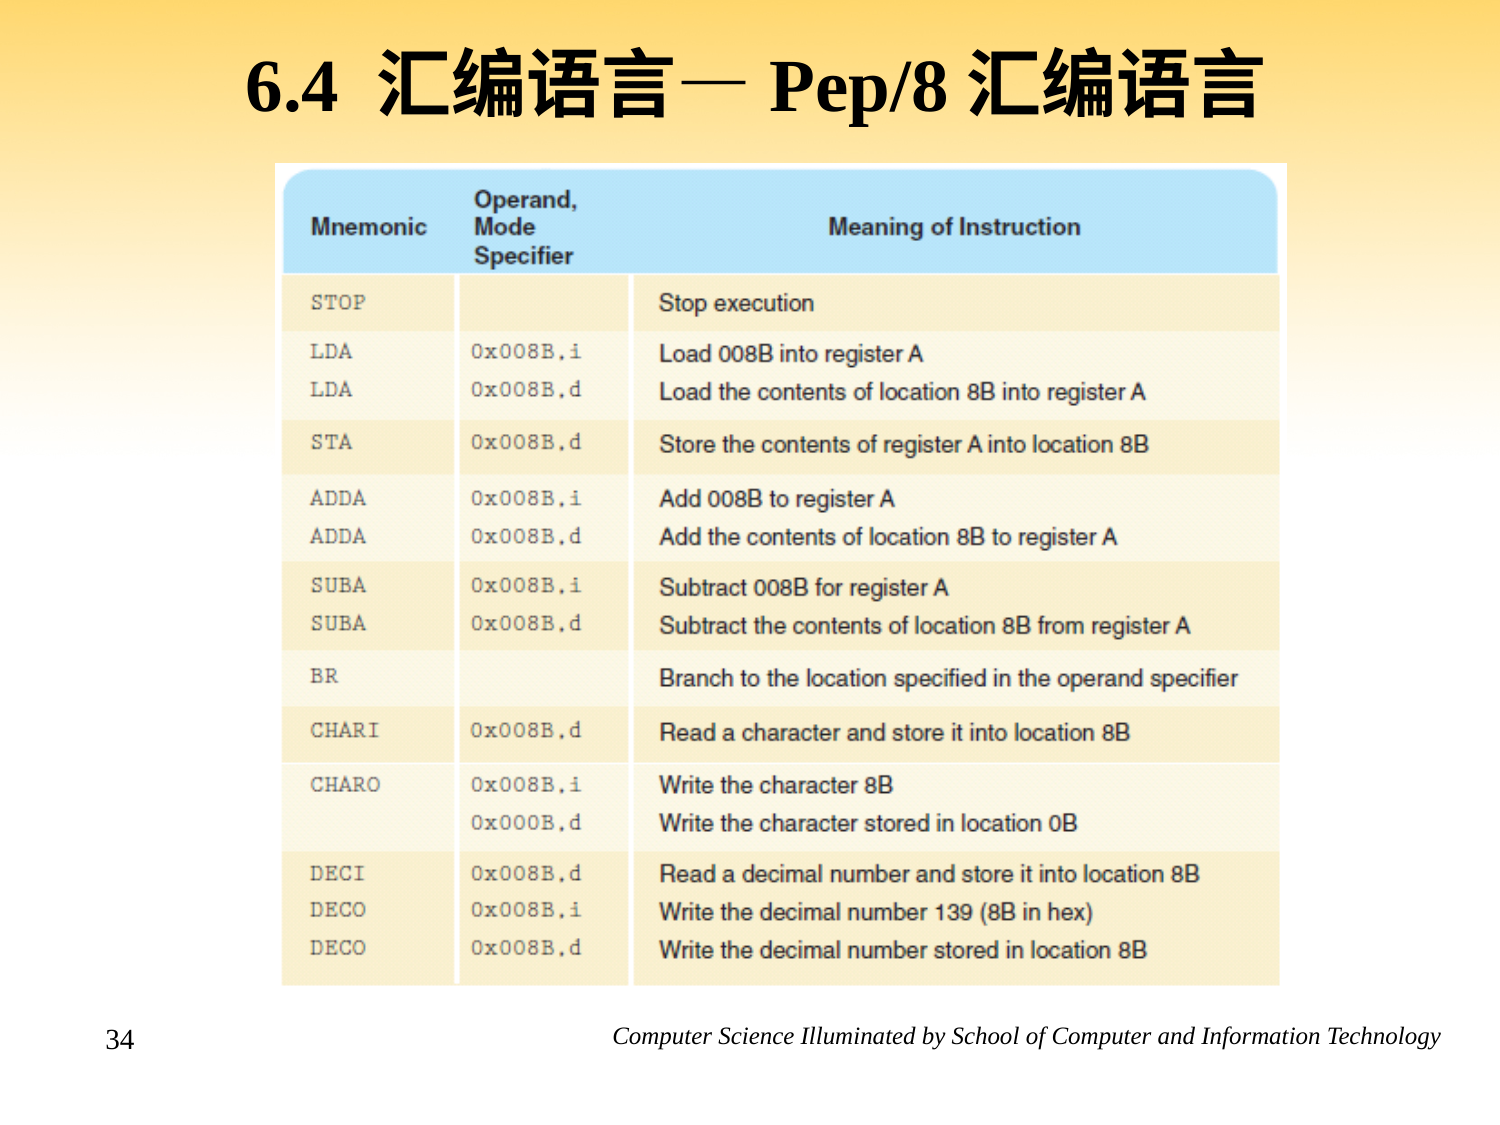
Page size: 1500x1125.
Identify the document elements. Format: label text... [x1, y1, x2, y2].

picture [0, 0, 1500, 1125]
slide_number 34 [75, 1012, 150, 1066]
title 6.4 汇编语言—Pep/8汇编语言 [50, 0, 1463, 164]
